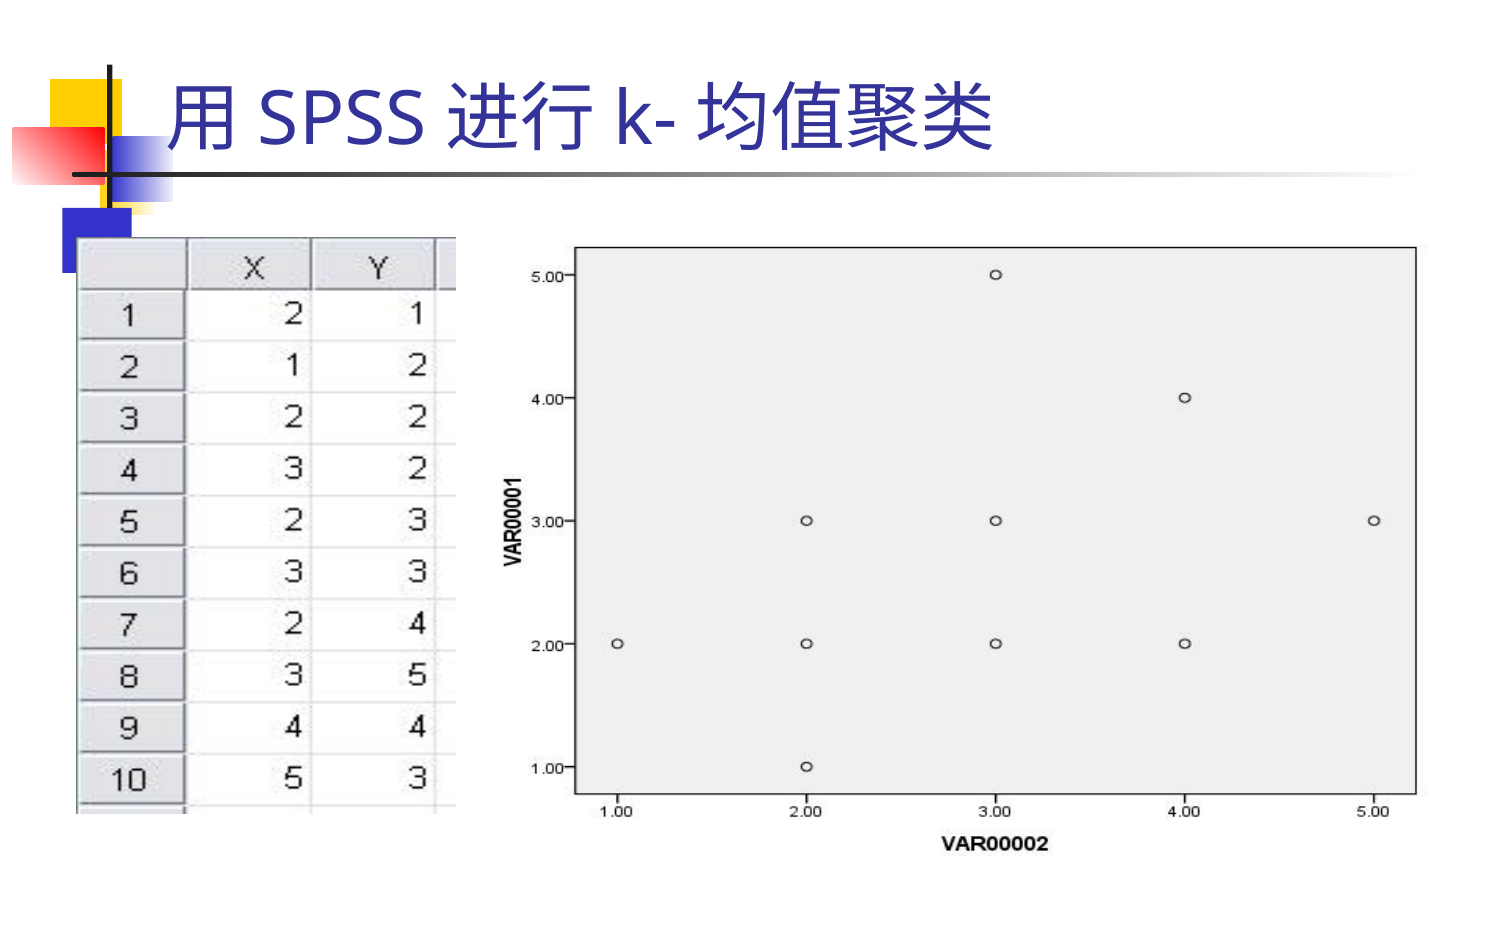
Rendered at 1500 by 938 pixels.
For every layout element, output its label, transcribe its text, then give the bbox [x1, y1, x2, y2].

title 用SPSS进行k-均值聚类 [150, 20, 1468, 167]
picture [76, 236, 457, 814]
picture [489, 234, 1428, 857]
